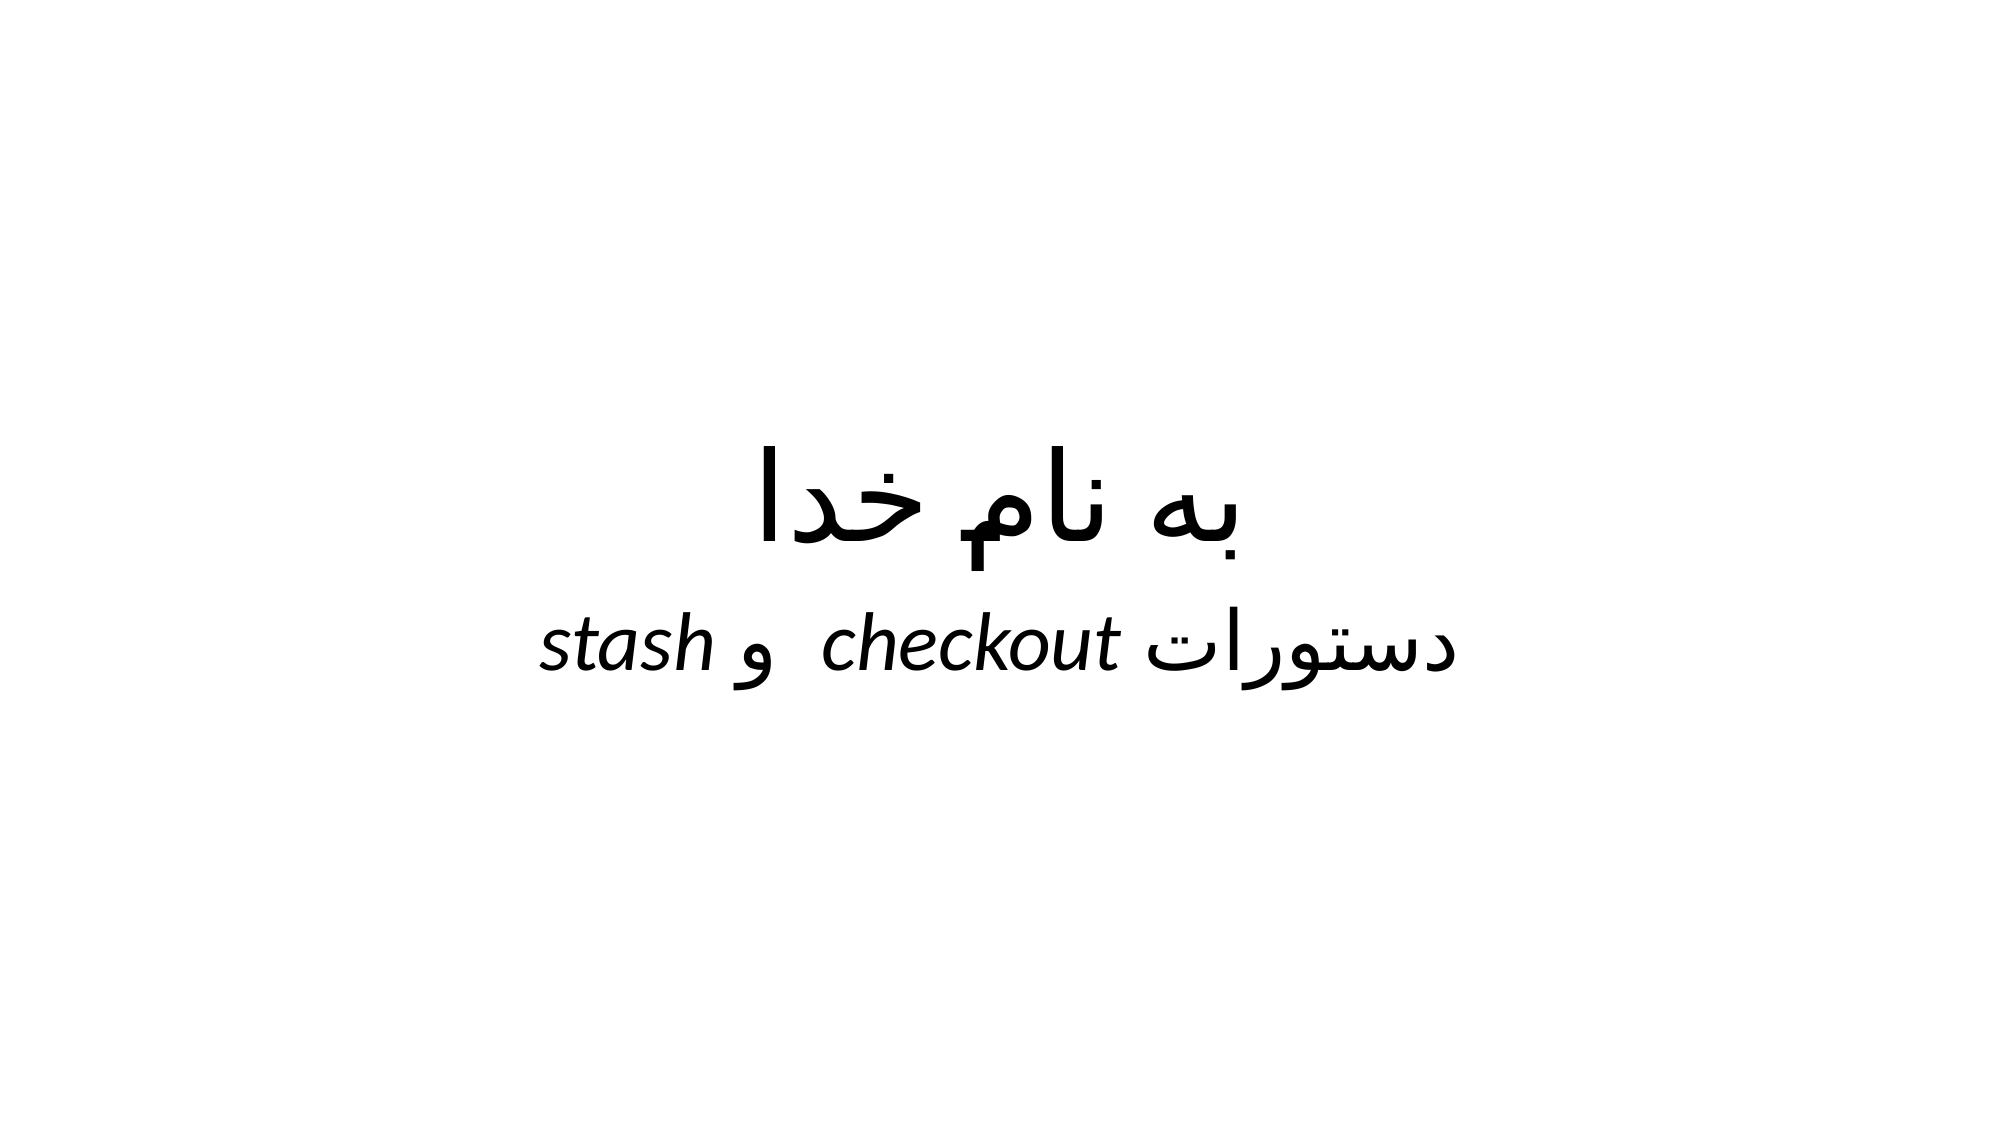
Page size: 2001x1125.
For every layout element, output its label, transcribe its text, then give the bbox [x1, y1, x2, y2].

title به نام خدا [249, 184, 1750, 576]
subtitle دستورات checkout و stash [249, 590, 1750, 863]
